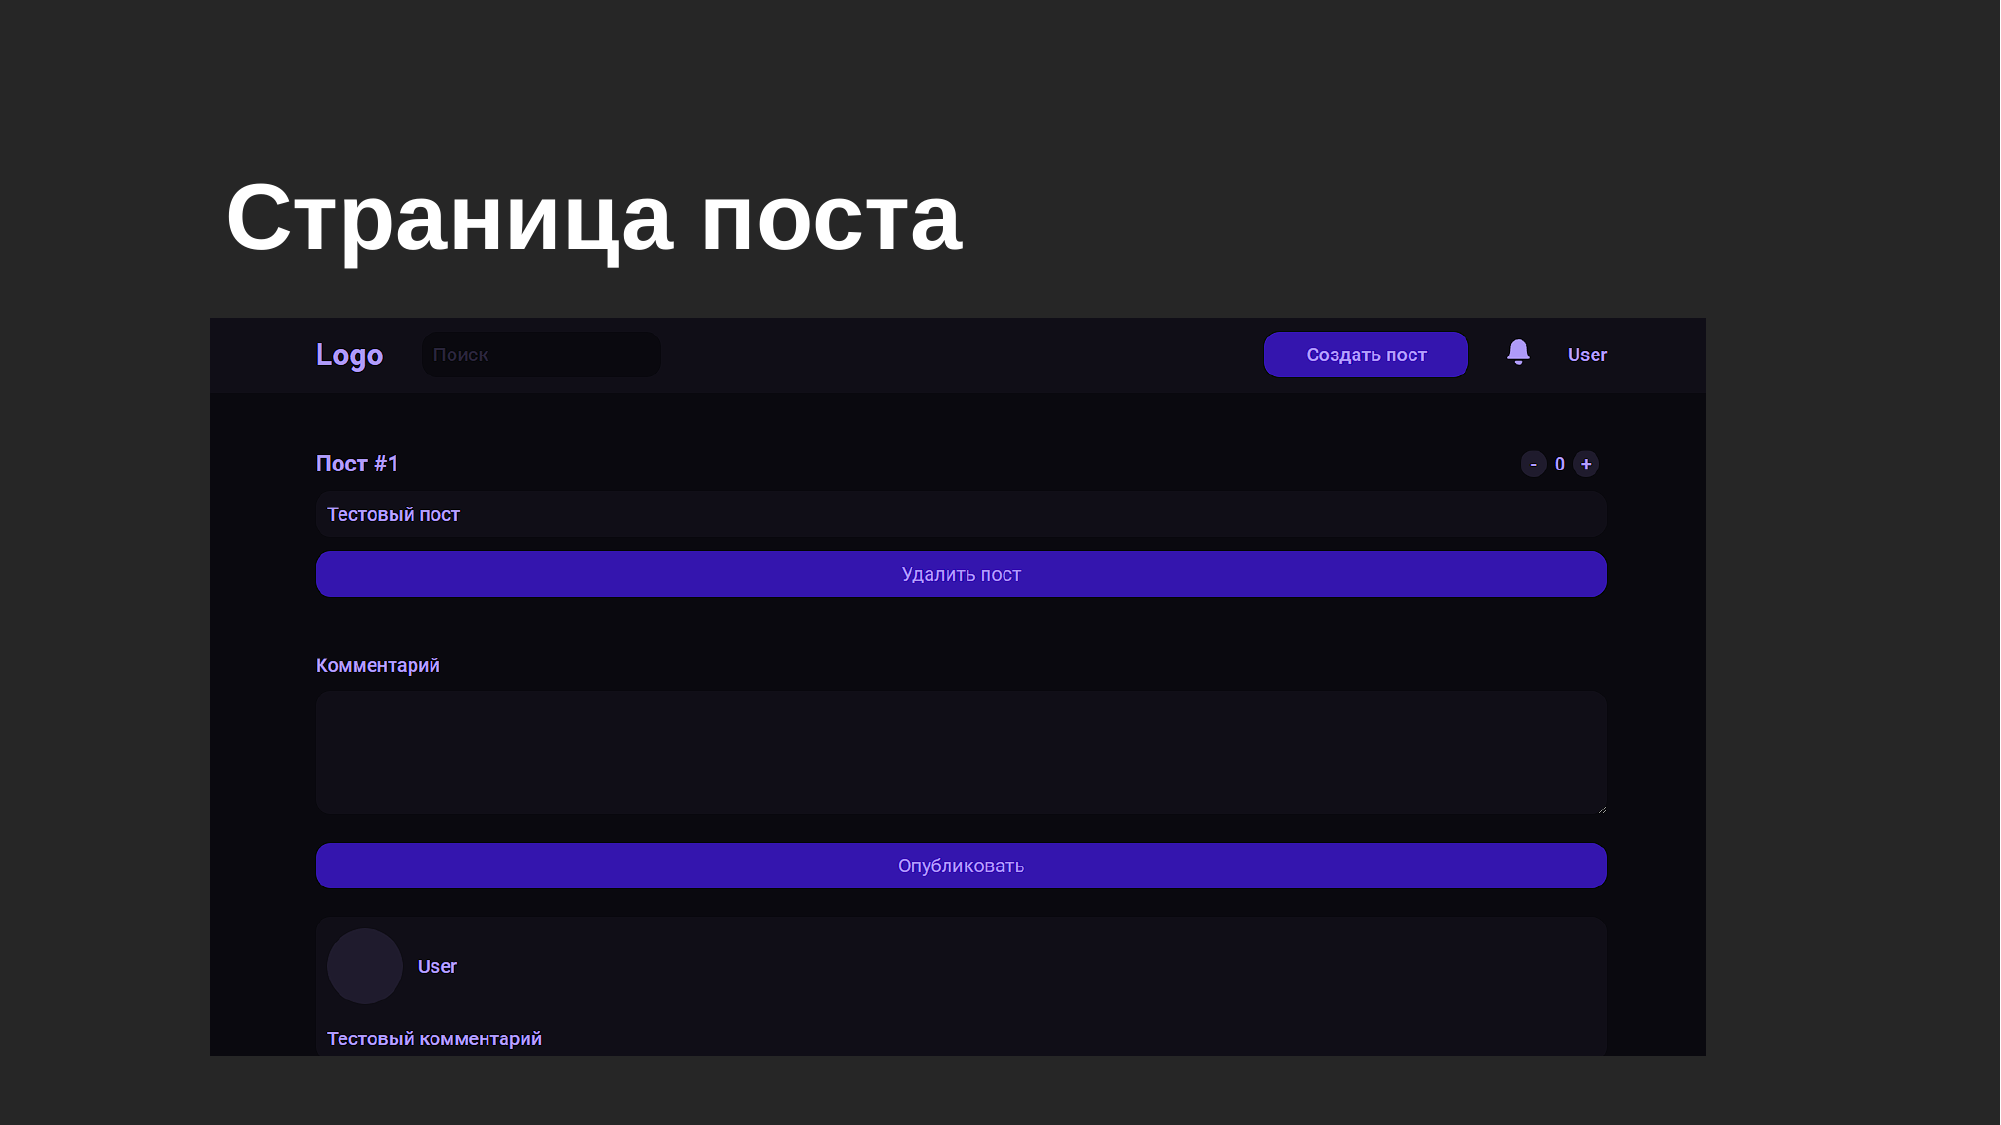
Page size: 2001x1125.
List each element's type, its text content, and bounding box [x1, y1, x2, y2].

text_box Страница поста [210, 160, 1878, 278]
picture [209, 318, 1706, 1056]
